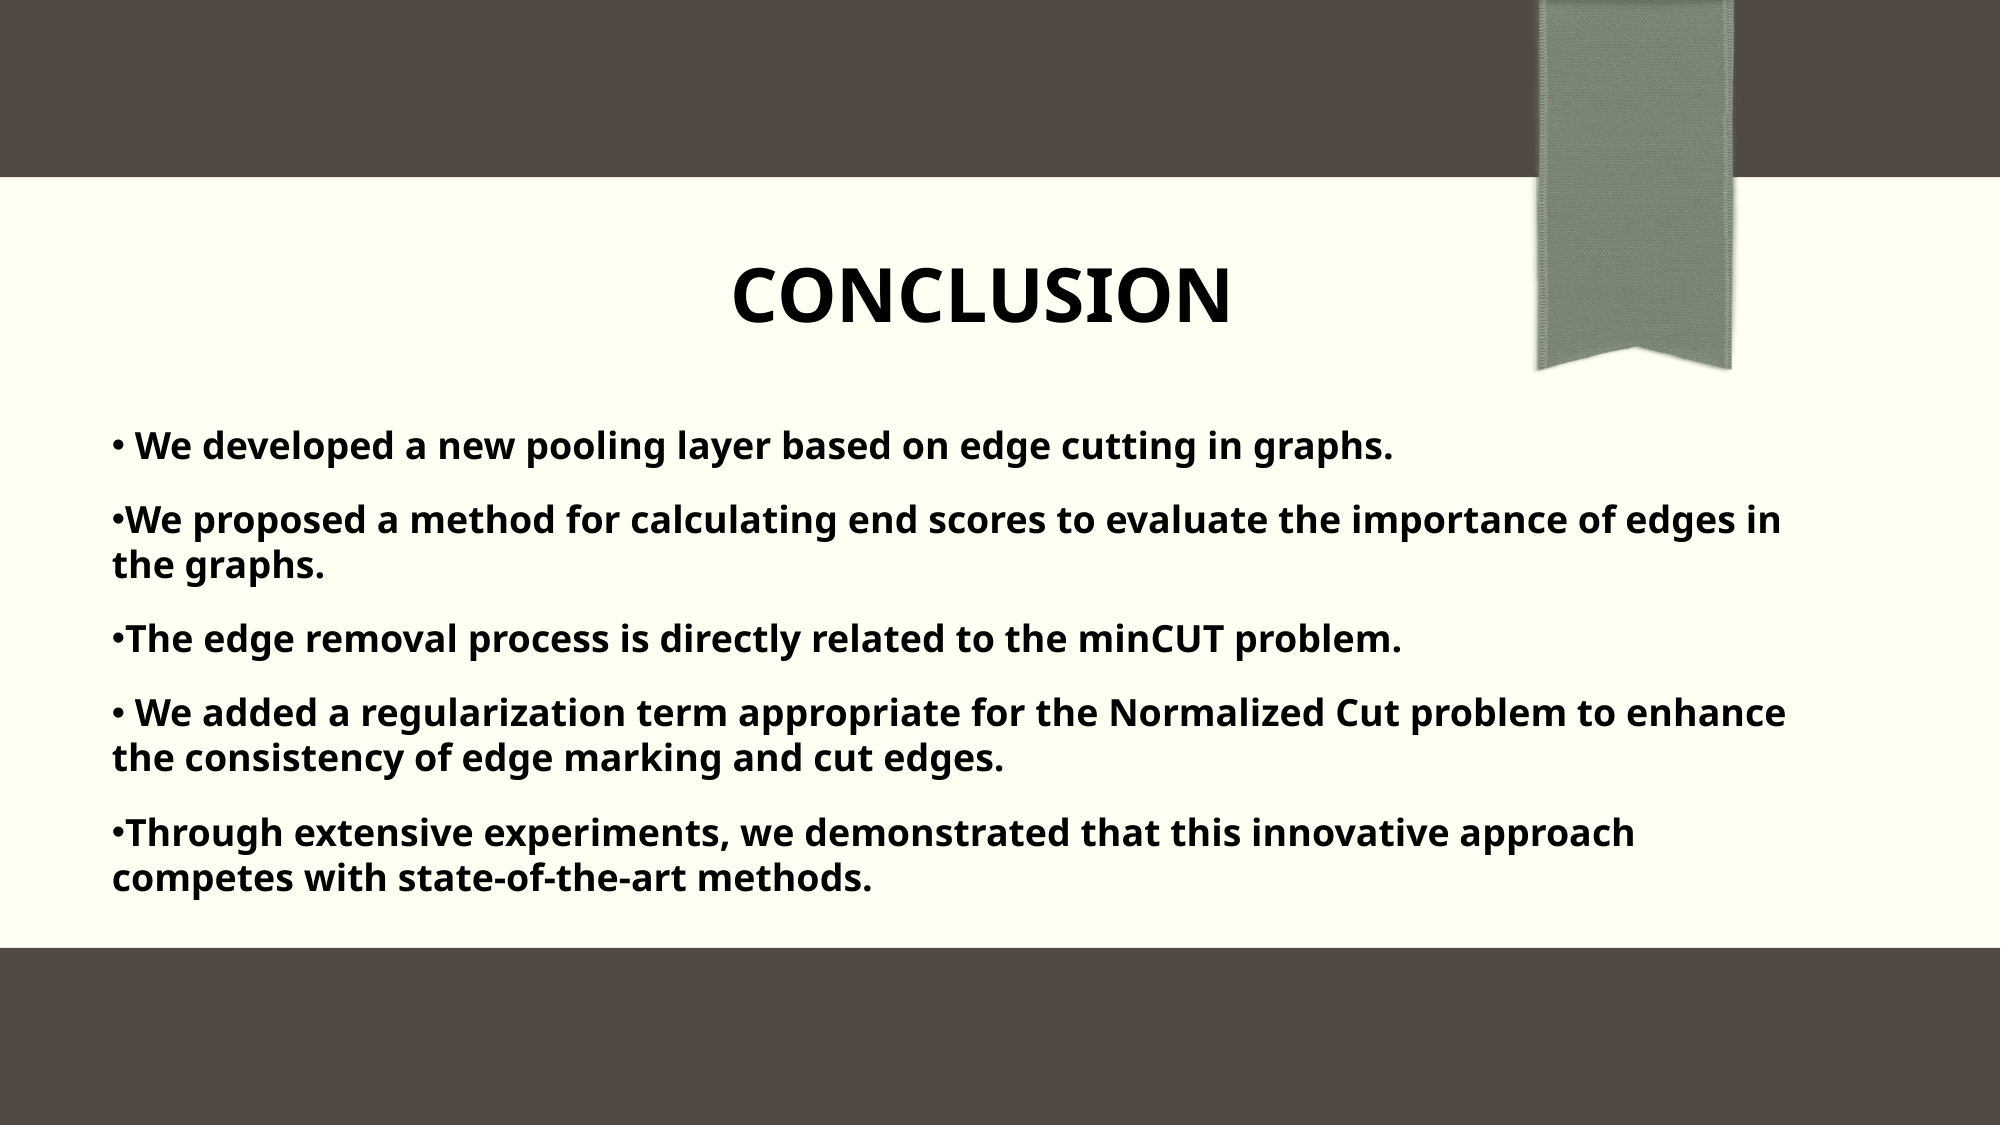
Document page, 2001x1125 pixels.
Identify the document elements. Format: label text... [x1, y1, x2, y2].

text_box CONCLUSION [677, 240, 1250, 346]
text_box We developed a new pooling layer based on edge cutting in graphs. We proposed a method for calculating end scores to evaluate the importance of edges in the graphs. The edge removal process is directly related to the minCUT problem. We added a regularization term appropriate for the Normalized Cut problem to enhance the consistency of edge marking and cut edges. Through extensive experiments, we demonstrated that this innovative approach competes with state-of-the-art methods. [97, 414, 1831, 906]
